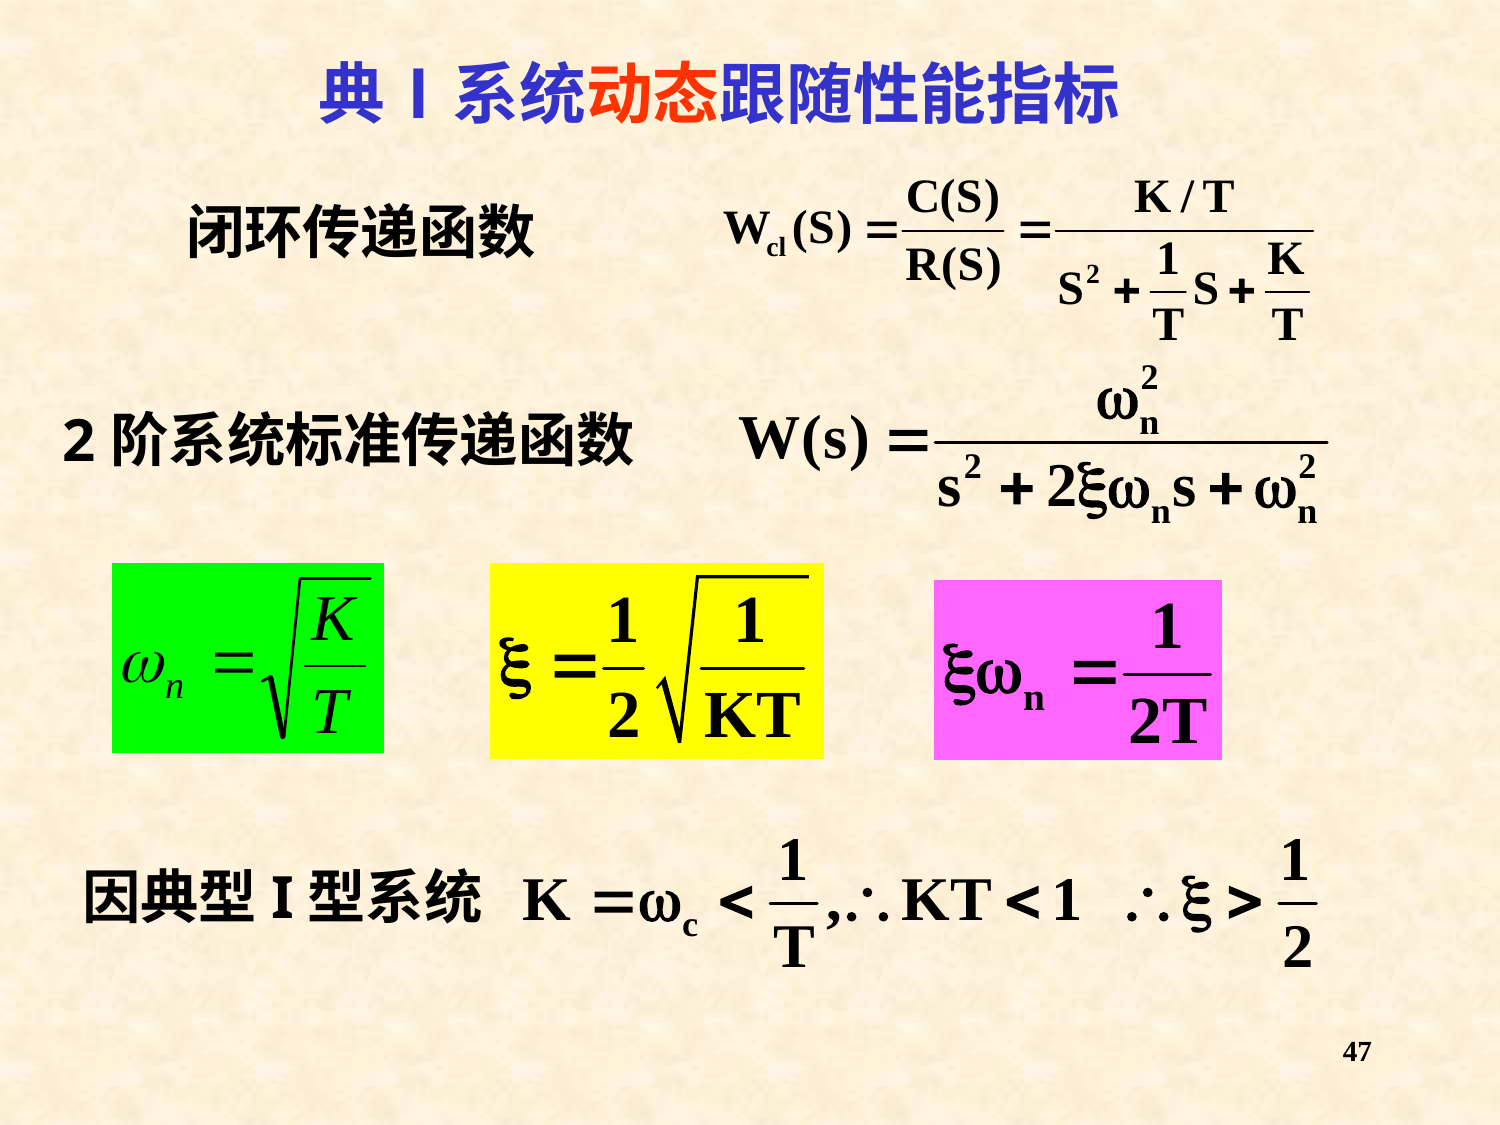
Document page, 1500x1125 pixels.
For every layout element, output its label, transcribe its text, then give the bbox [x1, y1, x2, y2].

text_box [933, 579, 1223, 760]
picture [0, 0, 1500, 1125]
slide_number 47 [1074, 1024, 1388, 1101]
list 闭环传递函数 [171, 187, 582, 282]
text_box 2阶系统标准传递函数 [35, 395, 662, 480]
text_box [111, 562, 385, 754]
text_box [714, 163, 1322, 352]
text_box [489, 562, 825, 760]
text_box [513, 816, 1329, 983]
title 典Ⅰ系统动态跟随性能指标 [82, 35, 1357, 148]
text_box 因典型I型系统 [67, 853, 508, 938]
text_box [728, 349, 1341, 538]
